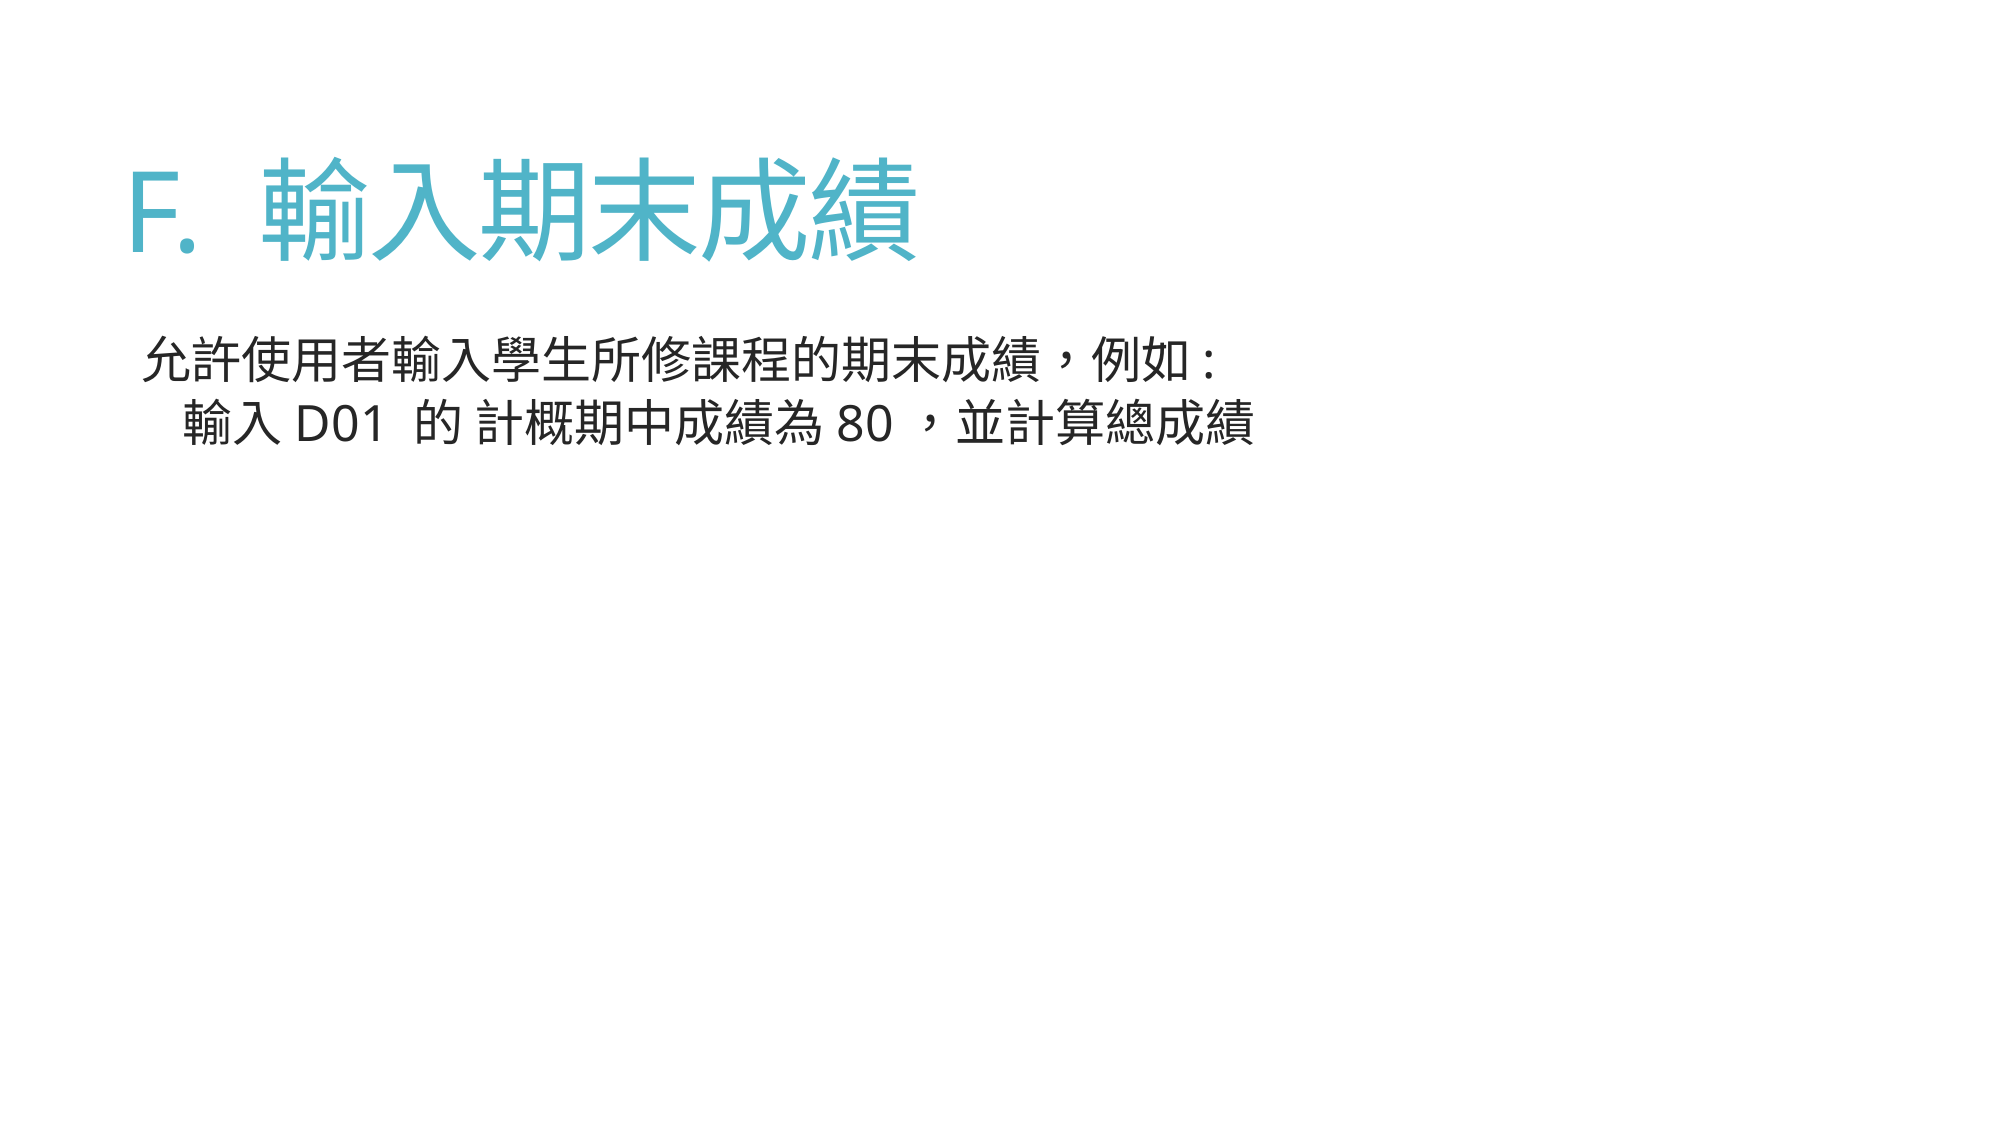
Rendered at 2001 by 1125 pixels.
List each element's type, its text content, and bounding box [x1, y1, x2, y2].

list 允許使用者輸入學生所修課程的期末成績，例如: 輸入D01 的 計概期中成績為80，並計算總成績 [111, 329, 1876, 948]
title F. 輸入期末成績 [107, 81, 1875, 354]
